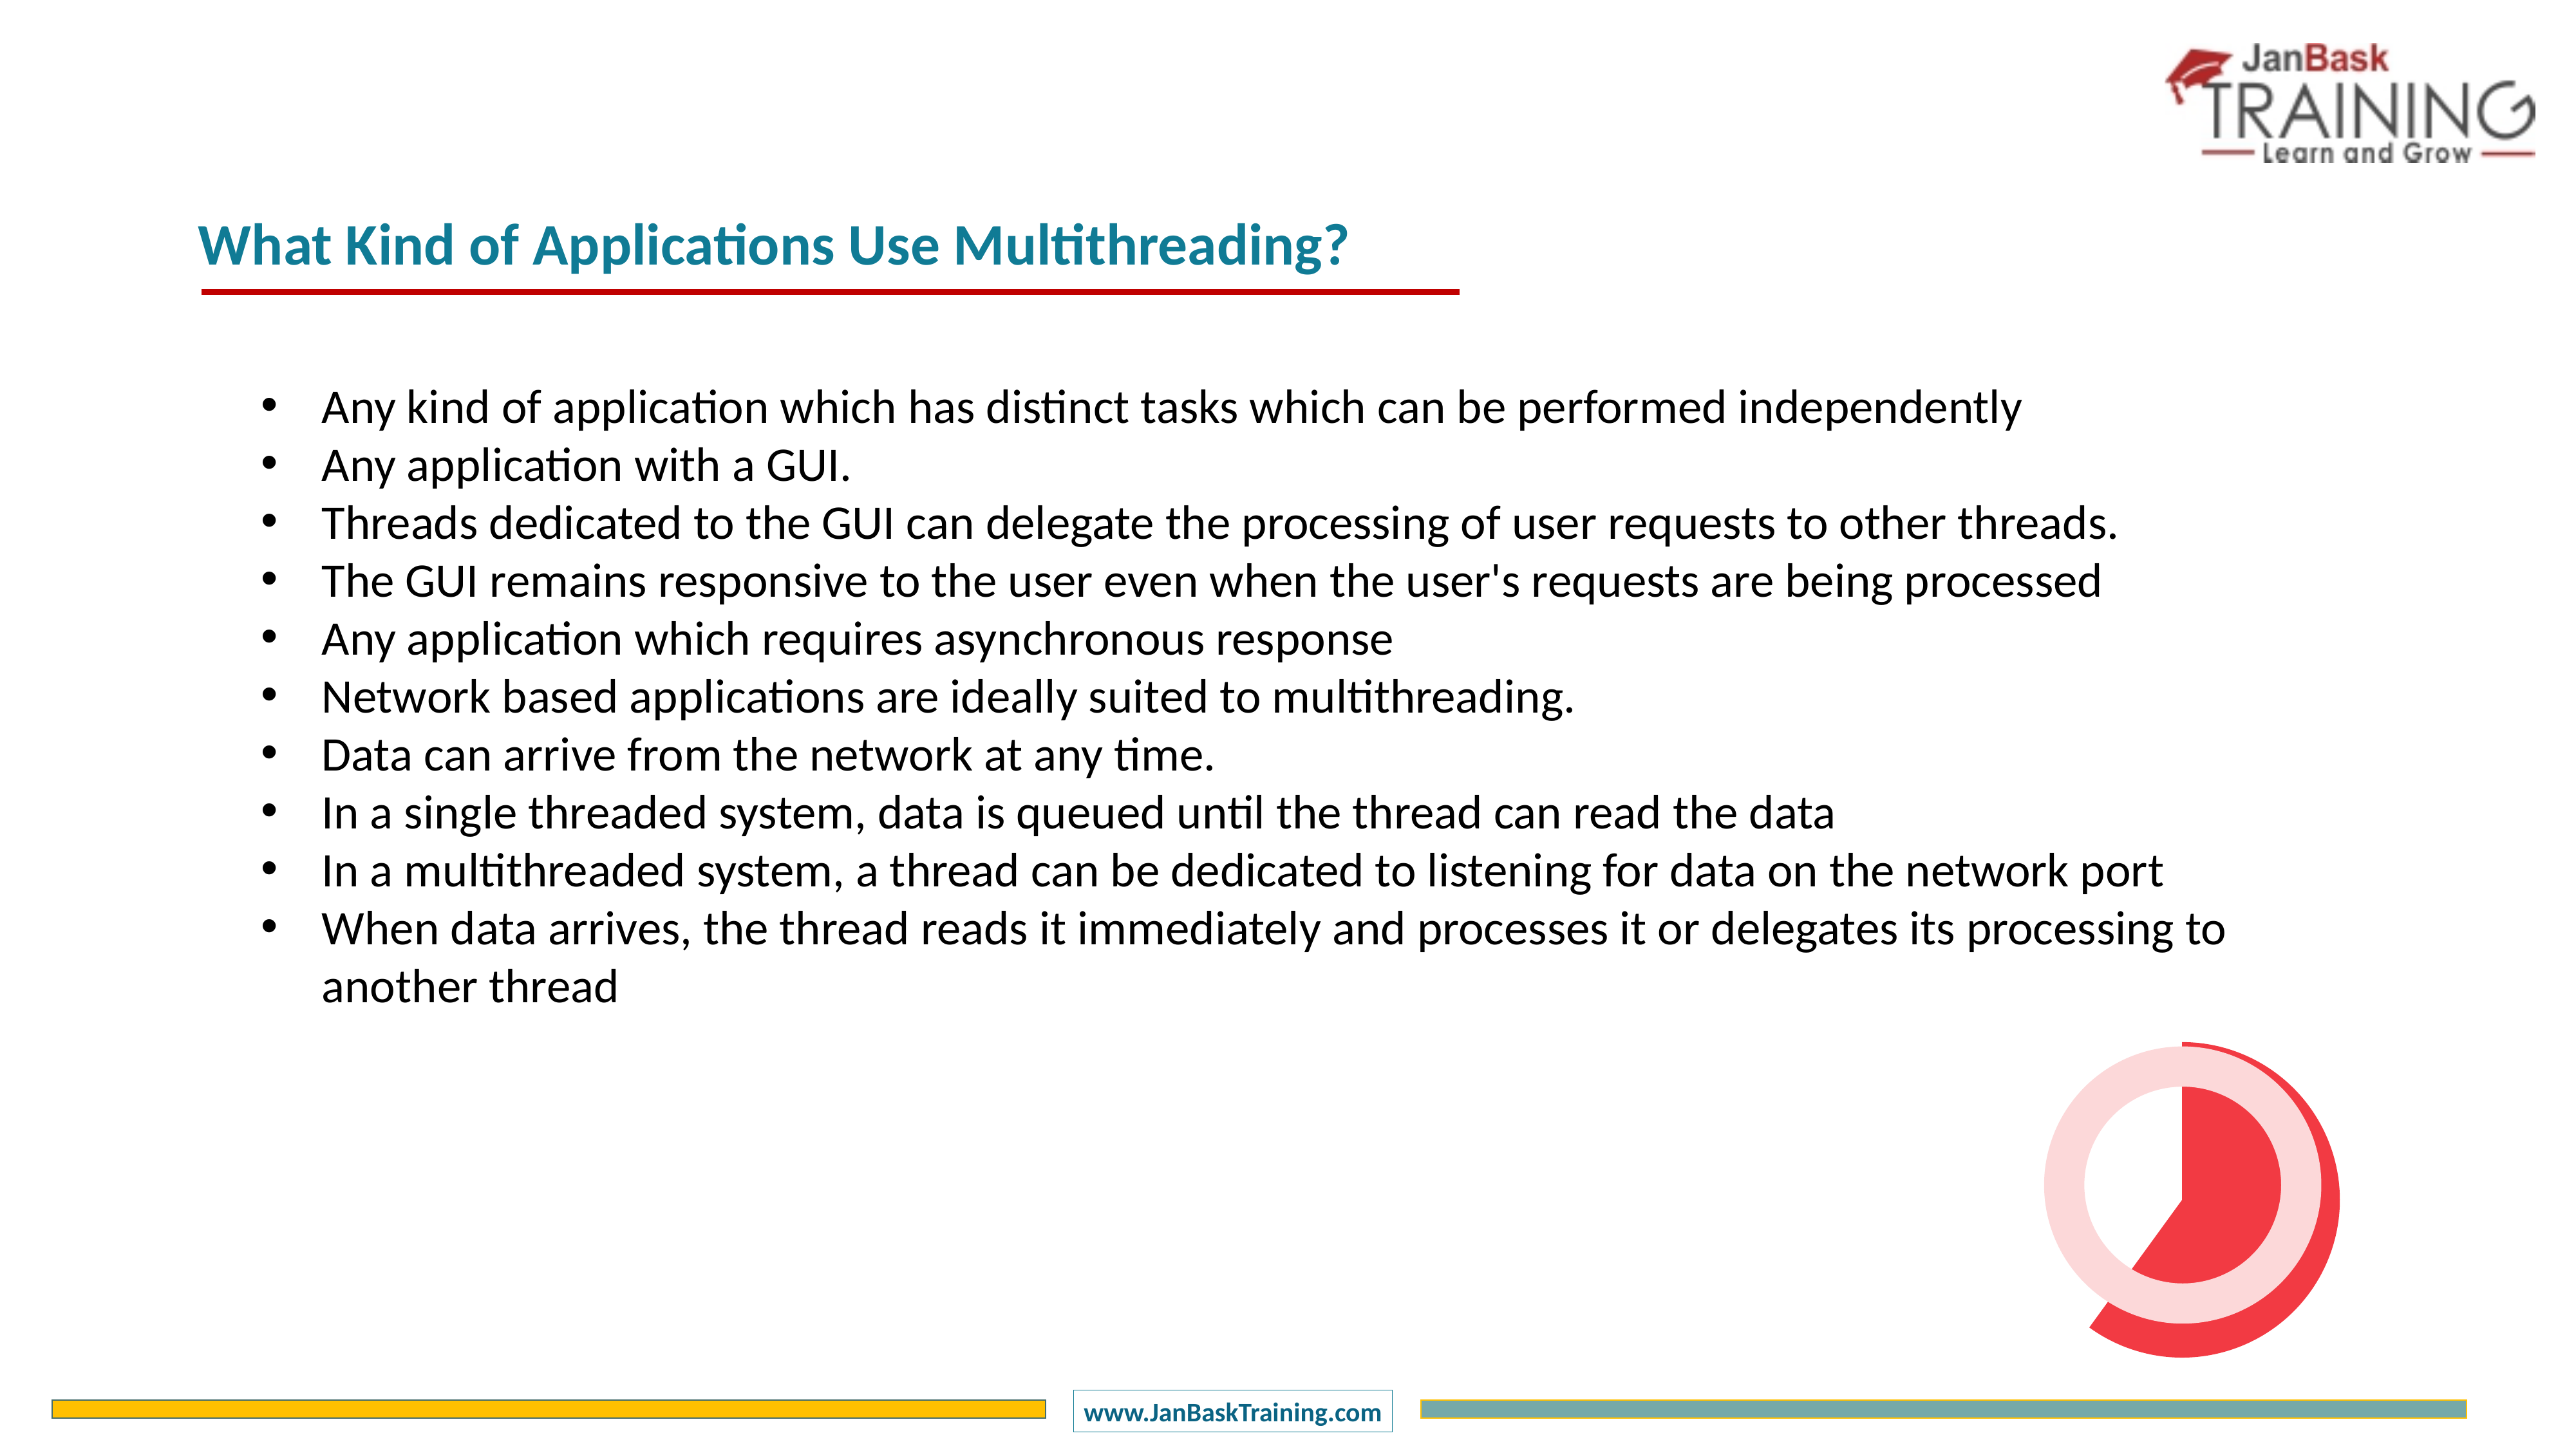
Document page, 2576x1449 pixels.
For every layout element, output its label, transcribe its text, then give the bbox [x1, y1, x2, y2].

picture [2165, 43, 2535, 163]
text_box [2022, 1040, 2342, 1360]
text_box Any kind of application which has distinct tasks which can be performed independently Any application with a GUI. Threads dedicated to the GUI can delegate the processing of user requests to other threads. The GUI remains responsive to the user even when the user's requests are being processed Any application which requires asynchronous response Network based applications are ideally suited to multithreading. Data can arrive from the network at any time. In a single threaded system, data is queued until the thread can read the data In a multithreaded system, a thread can be dedicated to listening for data on the network port When data arrives, the thread reads it immediately and processes it or delegates its processing to another thread [256, 370, 2367, 1017]
text_box What Kind of Applications Use Multithreading? [193, 201, 2000, 282]
